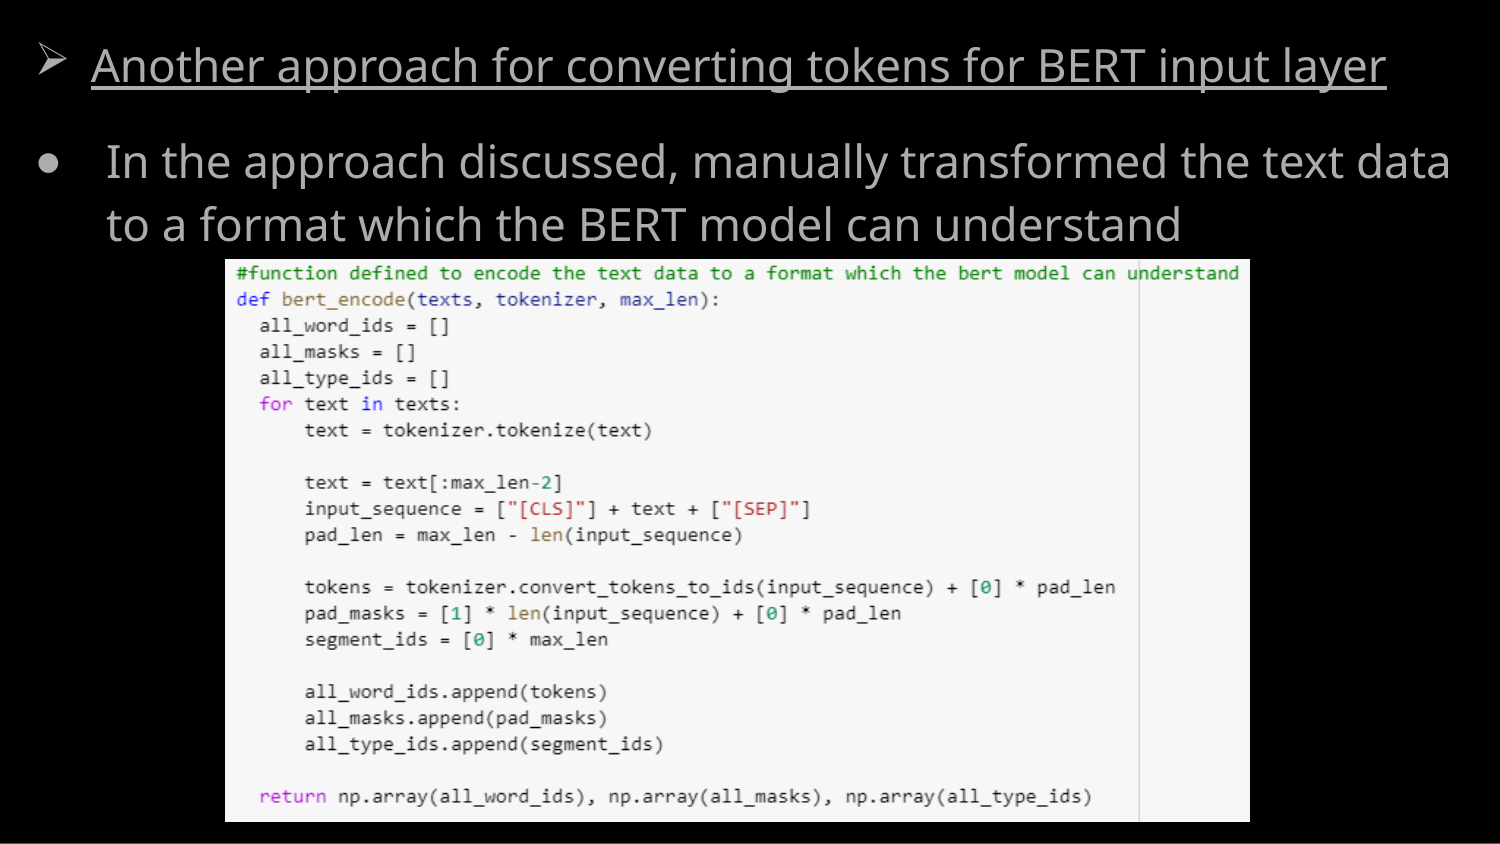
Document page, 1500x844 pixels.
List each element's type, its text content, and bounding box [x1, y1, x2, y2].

picture [224, 259, 1251, 823]
text_box Another approach for converting tokens for BERT input layer [17, 21, 1456, 100]
text_box In the approach discussed, manually transformed the text data to a format which the BERT model can understand [17, 118, 1481, 259]
